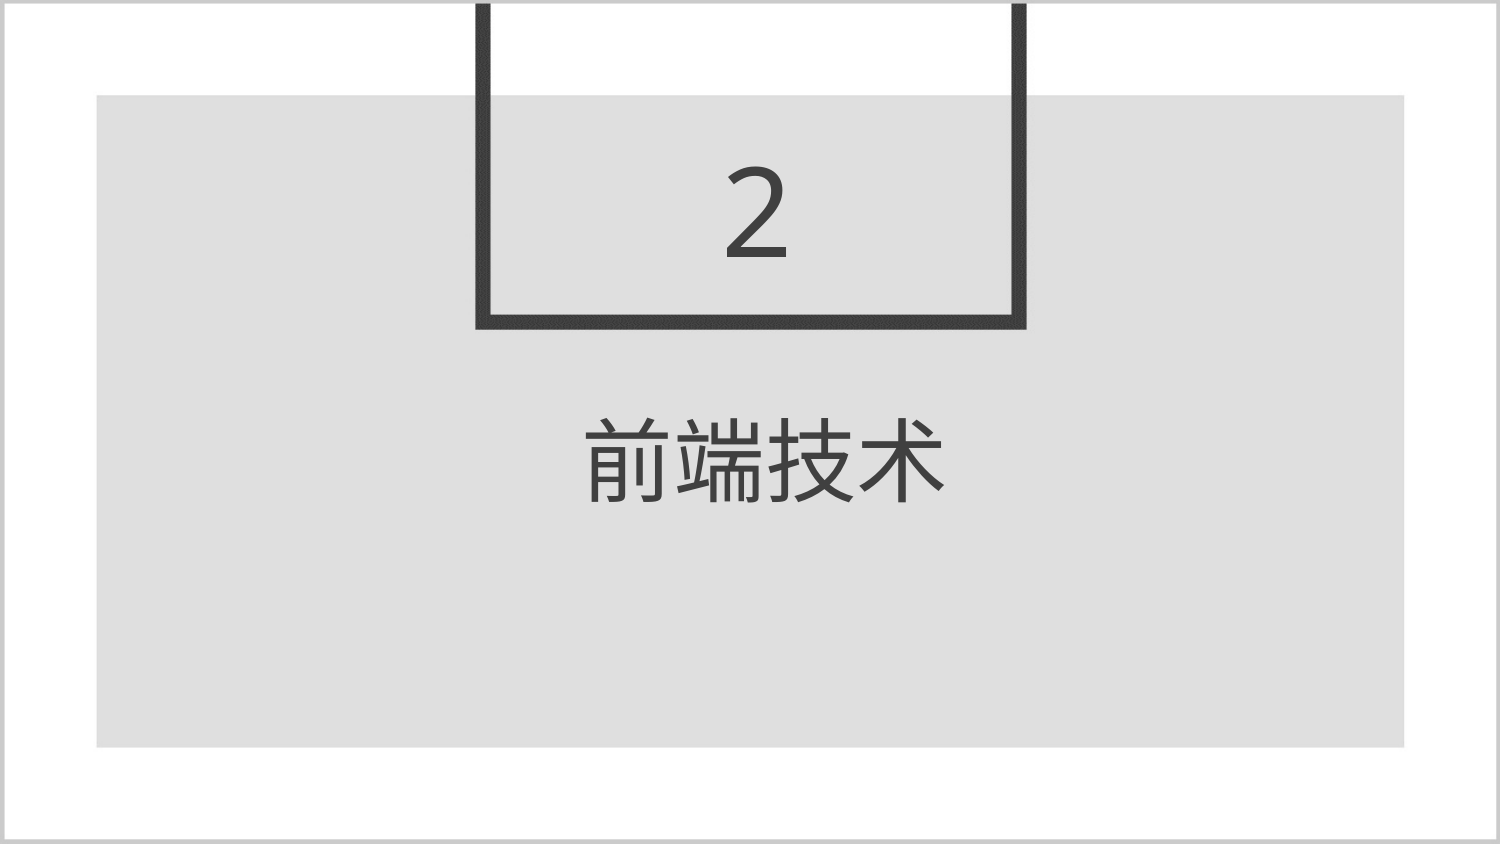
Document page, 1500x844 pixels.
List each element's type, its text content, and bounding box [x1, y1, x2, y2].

picture [0, 0, 1500, 844]
text_box 前端技术 [570, 398, 961, 520]
text_box 2 [710, 126, 805, 288]
